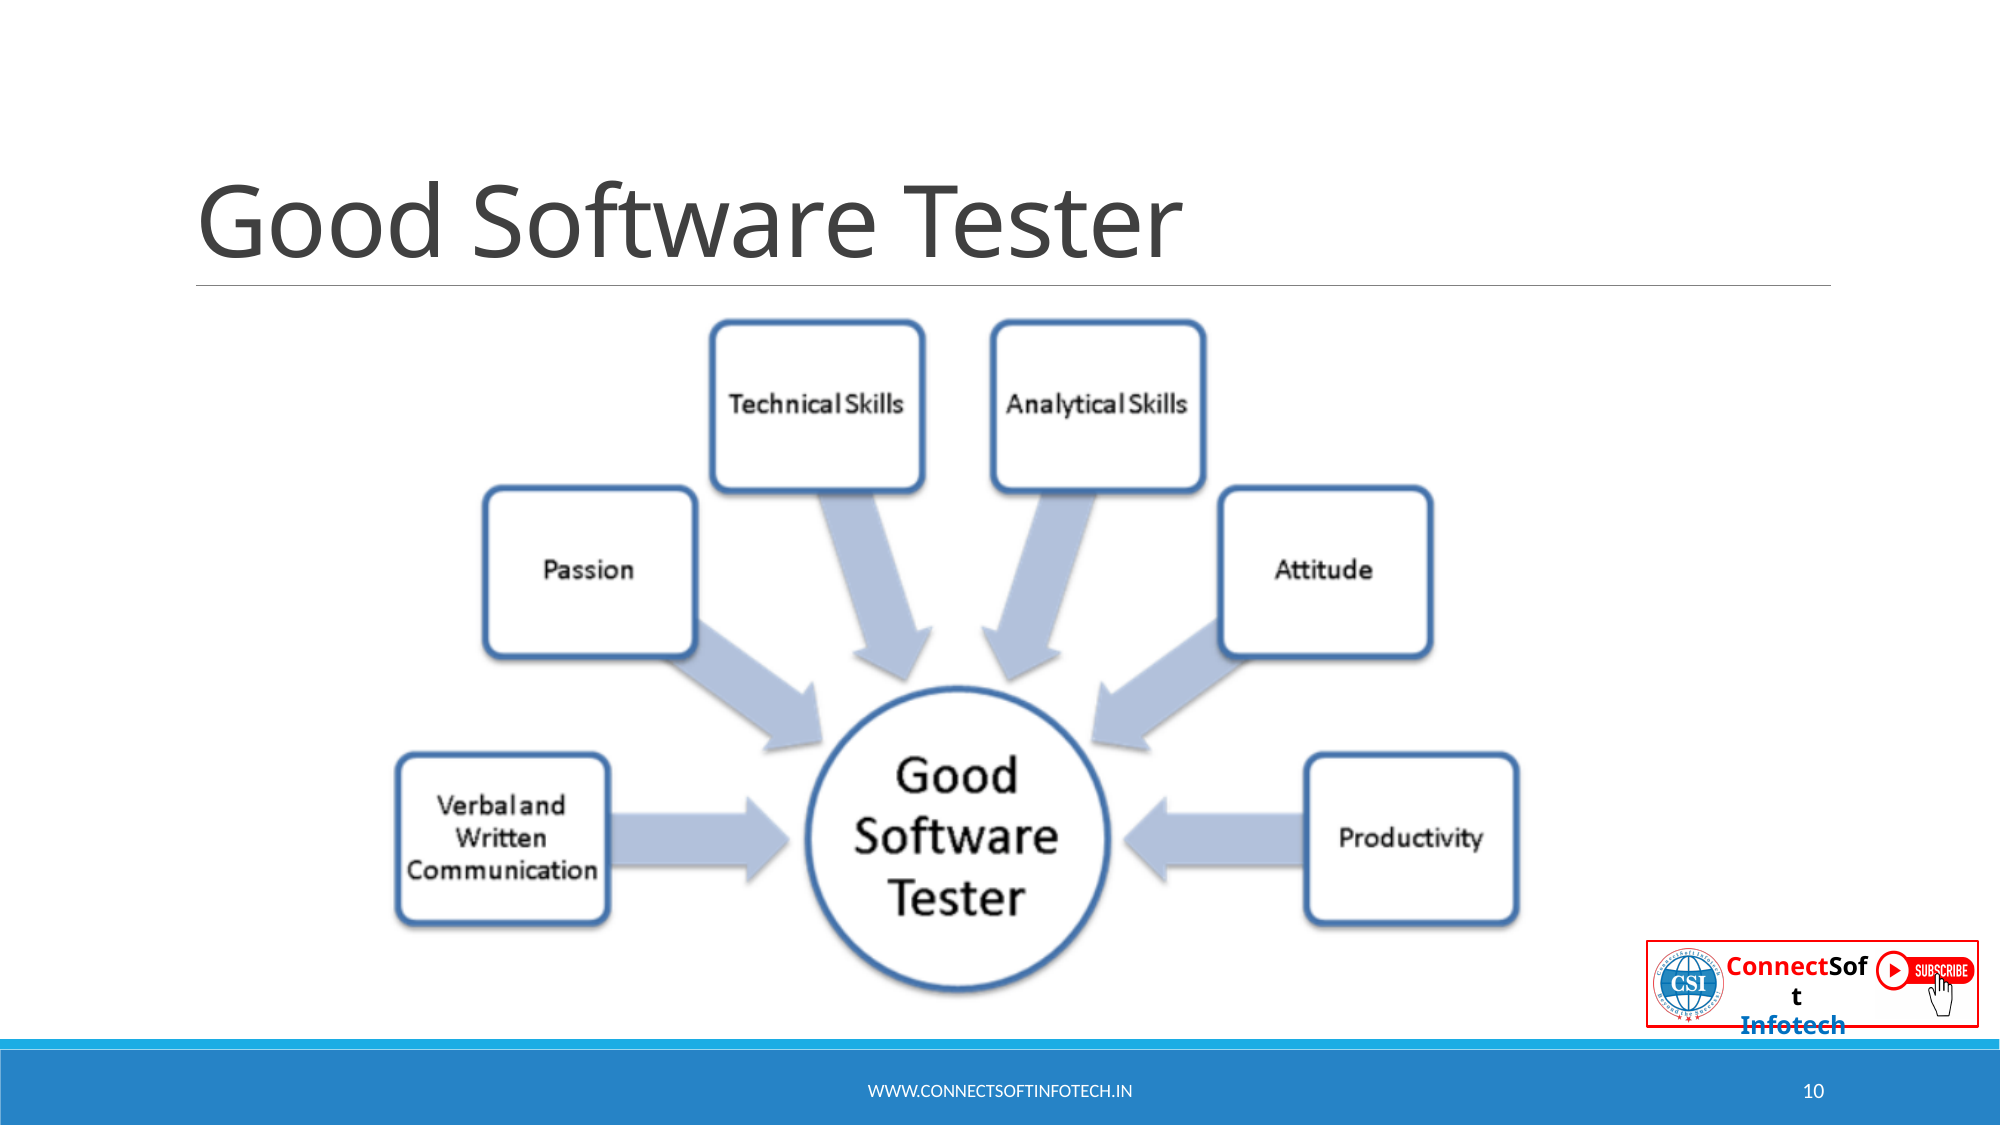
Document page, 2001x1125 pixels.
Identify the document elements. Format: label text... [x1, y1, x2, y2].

picture [378, 304, 1541, 1012]
slide_number 10 [1624, 1059, 1840, 1120]
picture [1653, 947, 1724, 1023]
text_box ConnectSoft Infotech [1709, 942, 1884, 1048]
text_box [1646, 940, 1979, 1028]
picture [1875, 947, 1976, 1019]
footer www.connectsoftinfotech.in [604, 1059, 1396, 1120]
title Good Software Tester [180, 47, 1830, 285]
